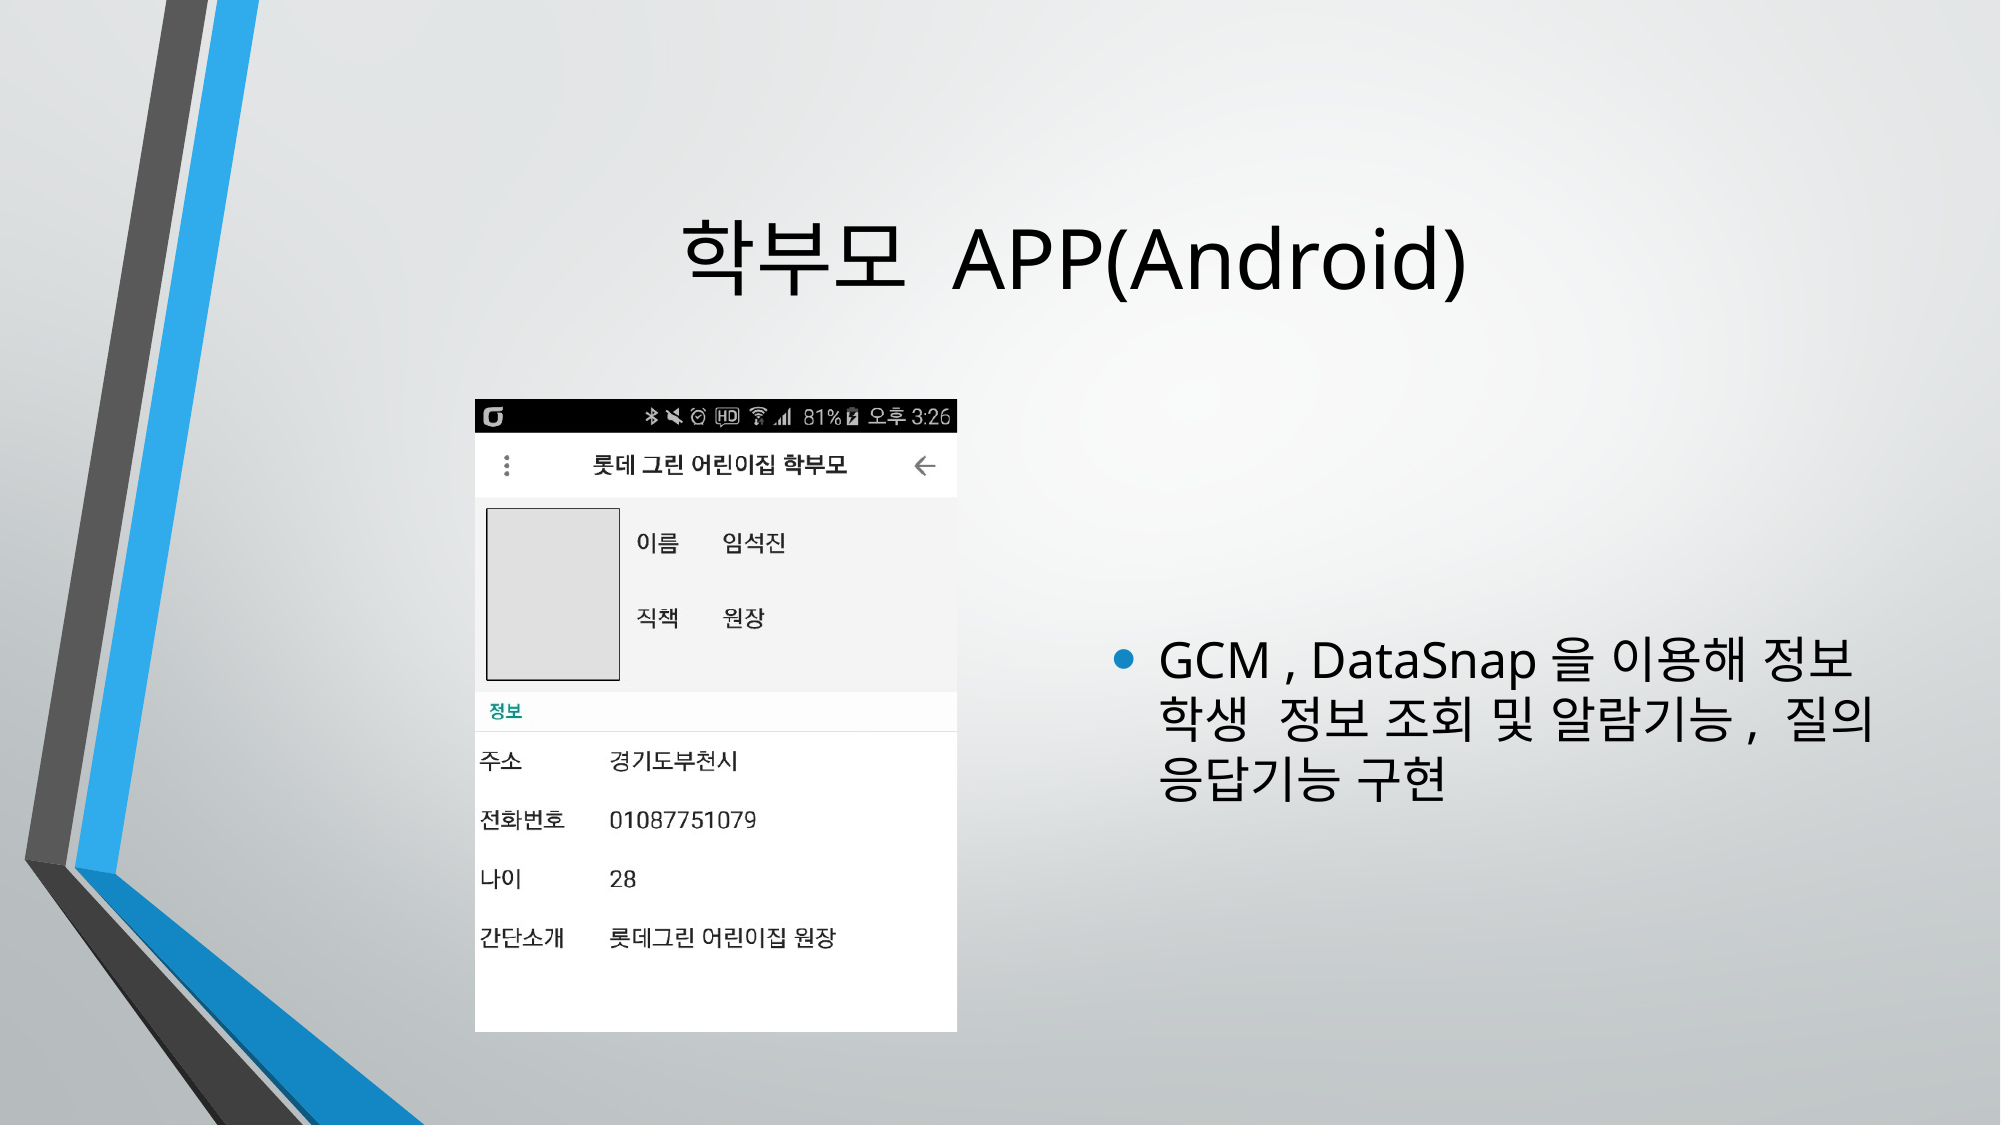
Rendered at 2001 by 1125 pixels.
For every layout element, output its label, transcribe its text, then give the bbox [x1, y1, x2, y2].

text_box GCM , DataSnap을 이용해 정보 학생 정보 조회 및 알람기능, 질의 응답기능 구현 [1096, 462, 1942, 976]
title 학부모 APP(Android) [243, 112, 1887, 400]
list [474, 399, 958, 1032]
